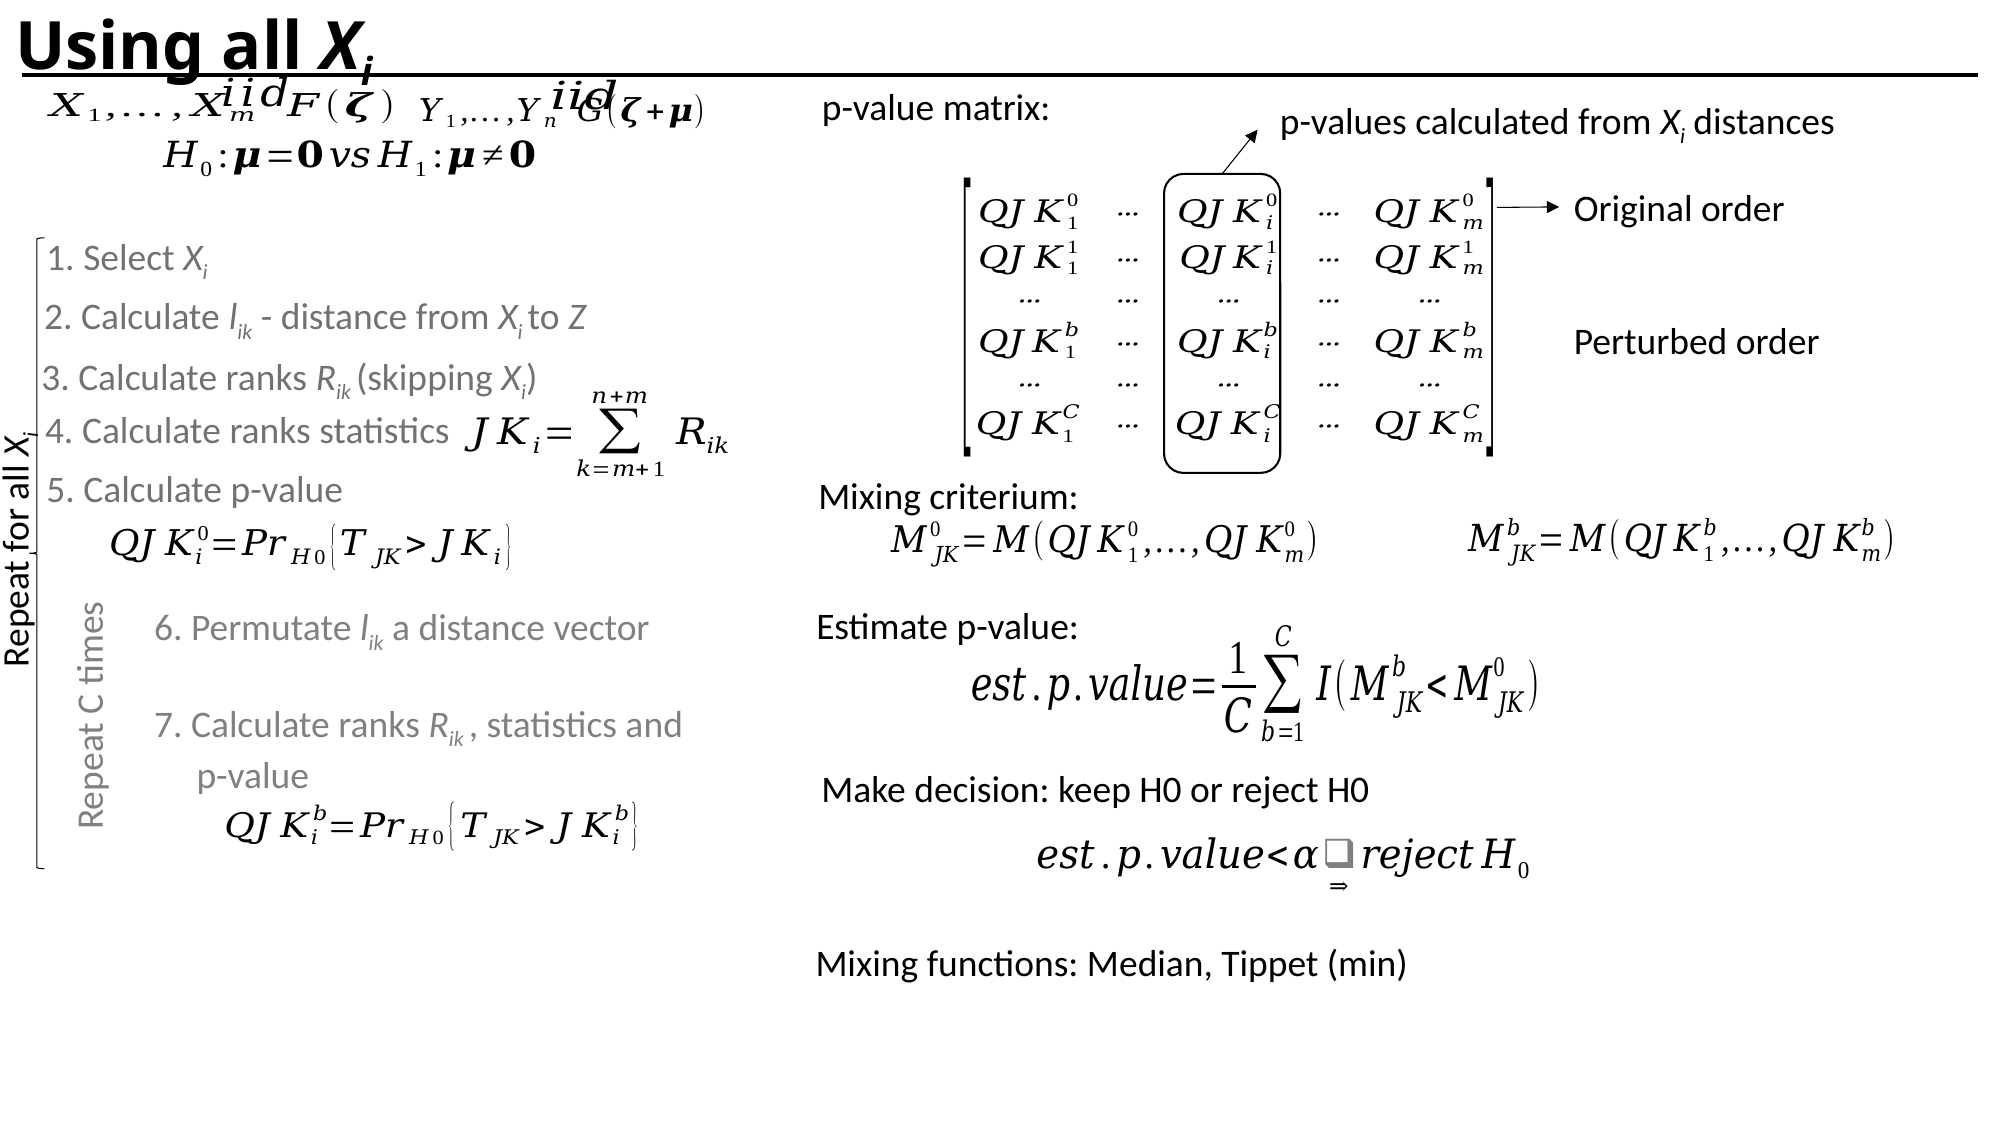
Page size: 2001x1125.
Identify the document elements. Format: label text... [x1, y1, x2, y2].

title Using all Xi [0, 16, 1956, 73]
text_box [1163, 172, 1282, 474]
text_box 7. Calculate ranks Rik , statistics and p-value [139, 692, 718, 804]
text_box 6. Permutate lik a distance vector [139, 595, 783, 662]
text_box Repeat C times [58, 569, 118, 845]
text_box Mixing criterium: [803, 464, 1094, 525]
text_box Make decision: keep H0 or reject H0 [806, 757, 1385, 818]
text_box 2. Calculate lik - distance from Xi to Z [50, 284, 673, 345]
text_box p-values calculated from Xi distances [1265, 89, 1851, 156]
text_box 1. Select Xi [31, 225, 223, 284]
text_box 5. Calculate p-value [50, 457, 359, 518]
text_box 3. Calculate ranks Rik (skipping Xi) [50, 345, 797, 412]
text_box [1222, 129, 1258, 174]
text_box Repeat for all Xi [45, 237, 50, 683]
text_box [29, 237, 45, 870]
text_box Estimate p-value: [801, 594, 1095, 655]
text_box Original order [1559, 177, 1800, 237]
text_box Mixing functions: Median, Tippet (min) [800, 931, 1424, 992]
text_box Repeat for all Xi [0, 237, 37, 683]
text_box p-value matrix: [807, 75, 1066, 136]
text_box Perturbed order [1559, 309, 1836, 370]
text_box 4. Calculate ranks statistics [50, 398, 465, 459]
